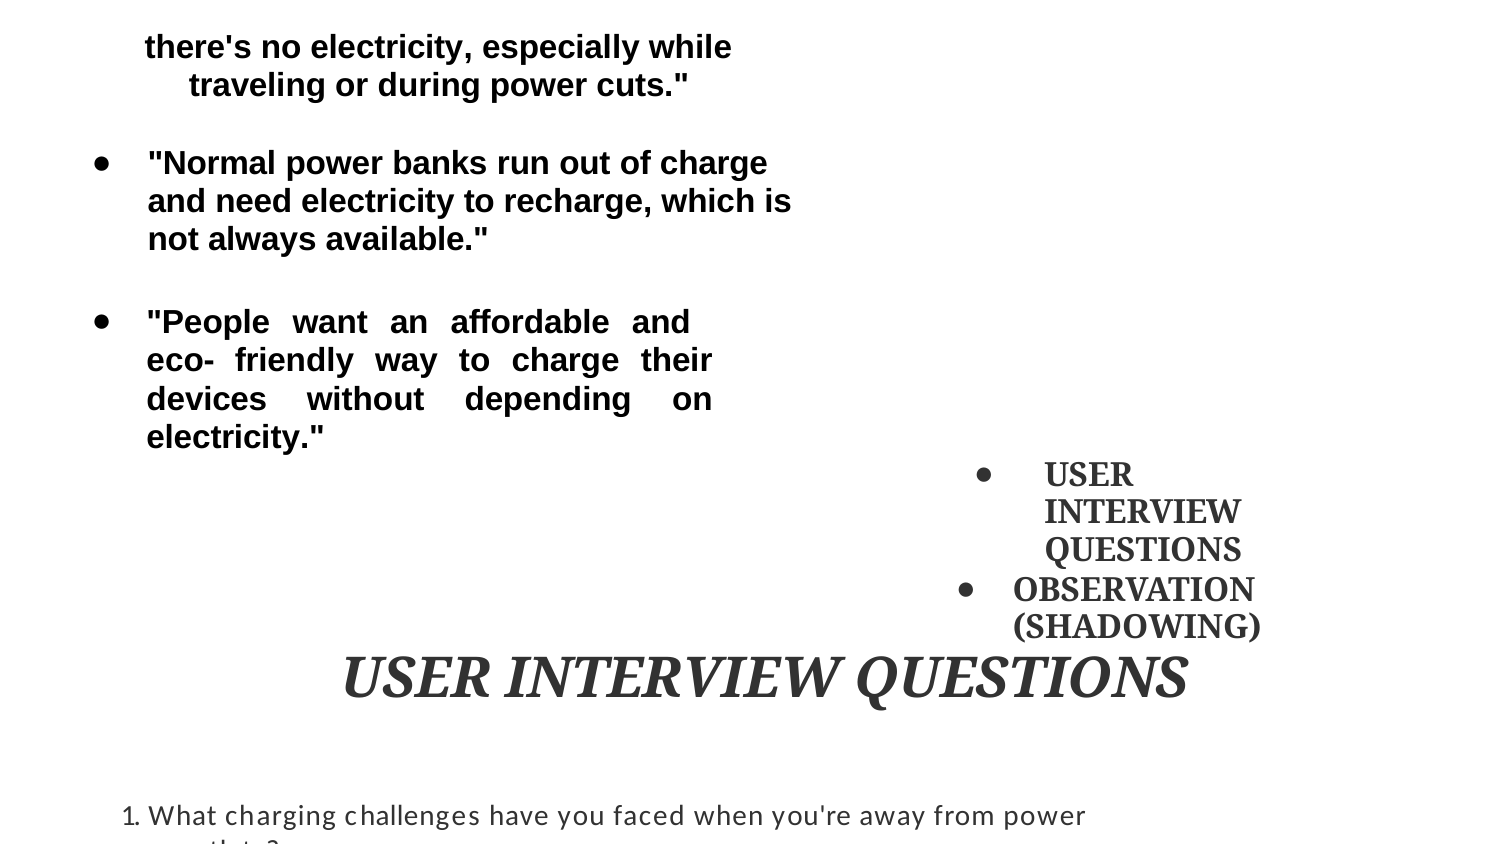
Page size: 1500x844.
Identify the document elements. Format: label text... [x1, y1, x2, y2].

text_box there's no electricity, especially while traveling or during power cuts." [142, 26, 740, 103]
text_box "Normal power banks run out of charge and need electricity to recharge, which is not always available." "People want an affordable and eco- friendly way to charge their devices without depending on electricity." USER INTERVIEW QUESTIONS OBSERVATION (SHADOWING) USER INTERVIEW QUESTIONS 1. What charging challenges have you faced when you're away from power outlets? [89, 144, 1332, 844]
